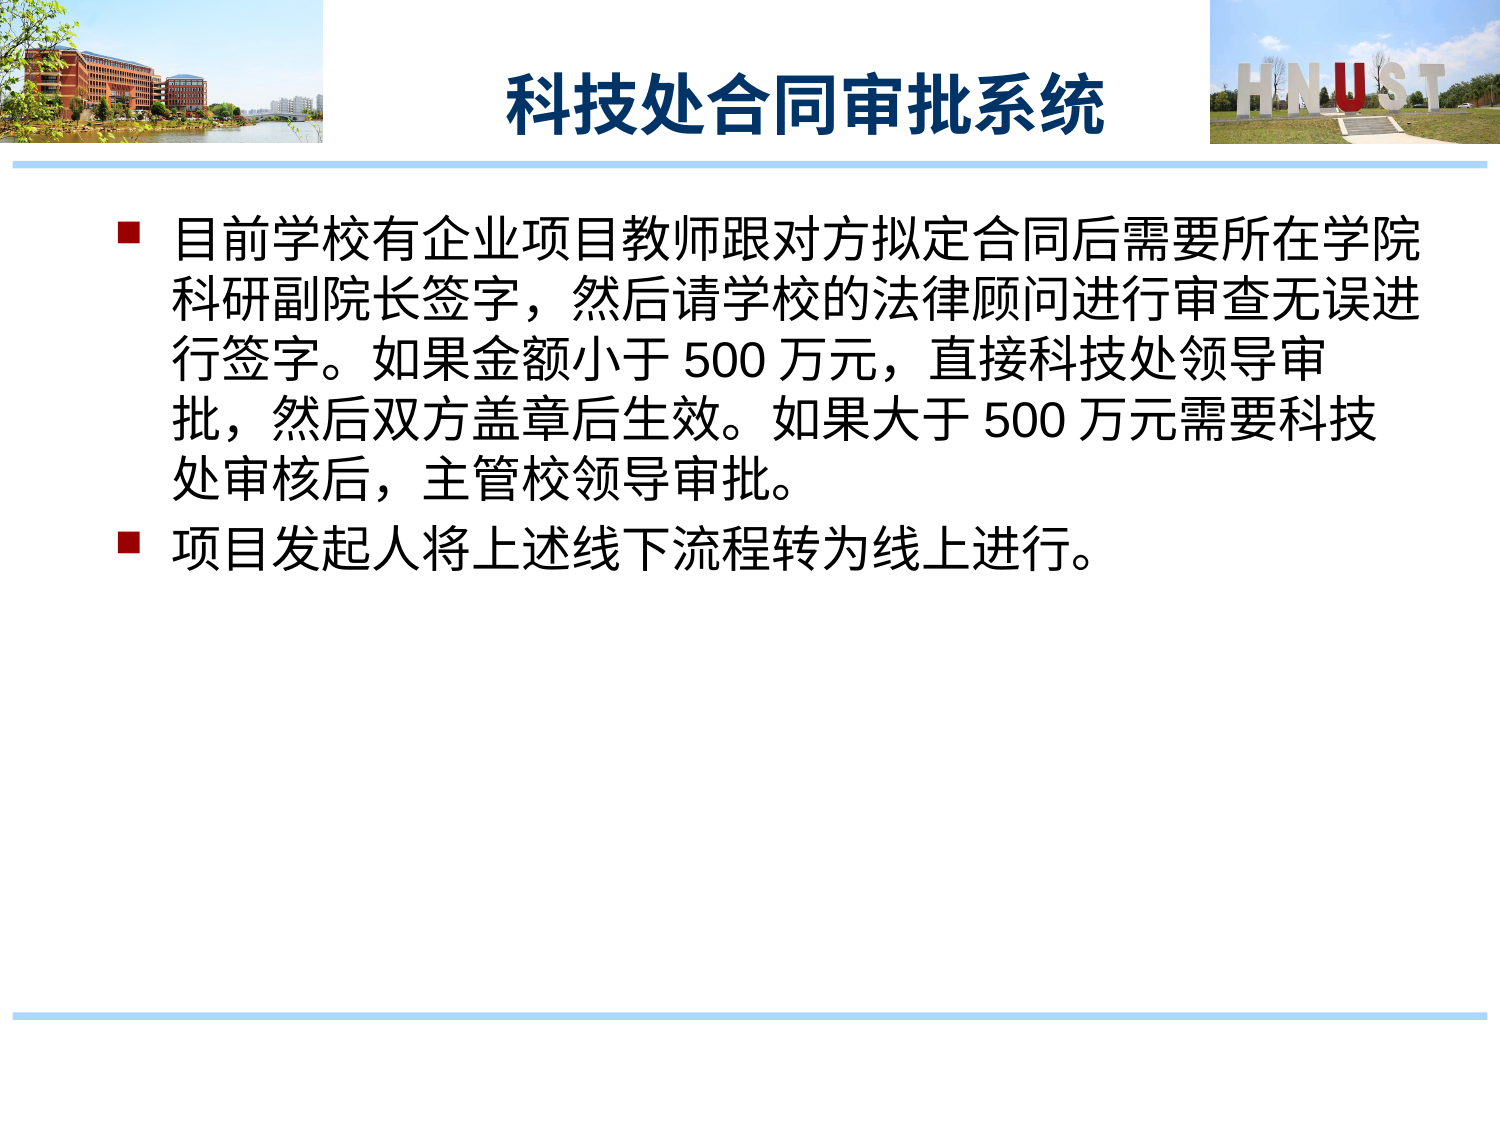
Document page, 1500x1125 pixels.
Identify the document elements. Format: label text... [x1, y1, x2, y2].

picture [0, 0, 324, 143]
picture [1210, 0, 1500, 144]
text_box 科技处合同审批系统 [399, 37, 1208, 150]
list 目前学校有企业项目教师跟对方拟定合同后需要所在学院科研副院长签字，然后请学校的法律顾问进行审查无误进行签字。如果金额小于500万元，直接科技处领导审批，然后双方盖章后生效。如果大于500万元需要科技处审核后，主管校领导审批。 项目发起人将上述线下流程转为线上进行。 [99, 199, 1438, 1001]
